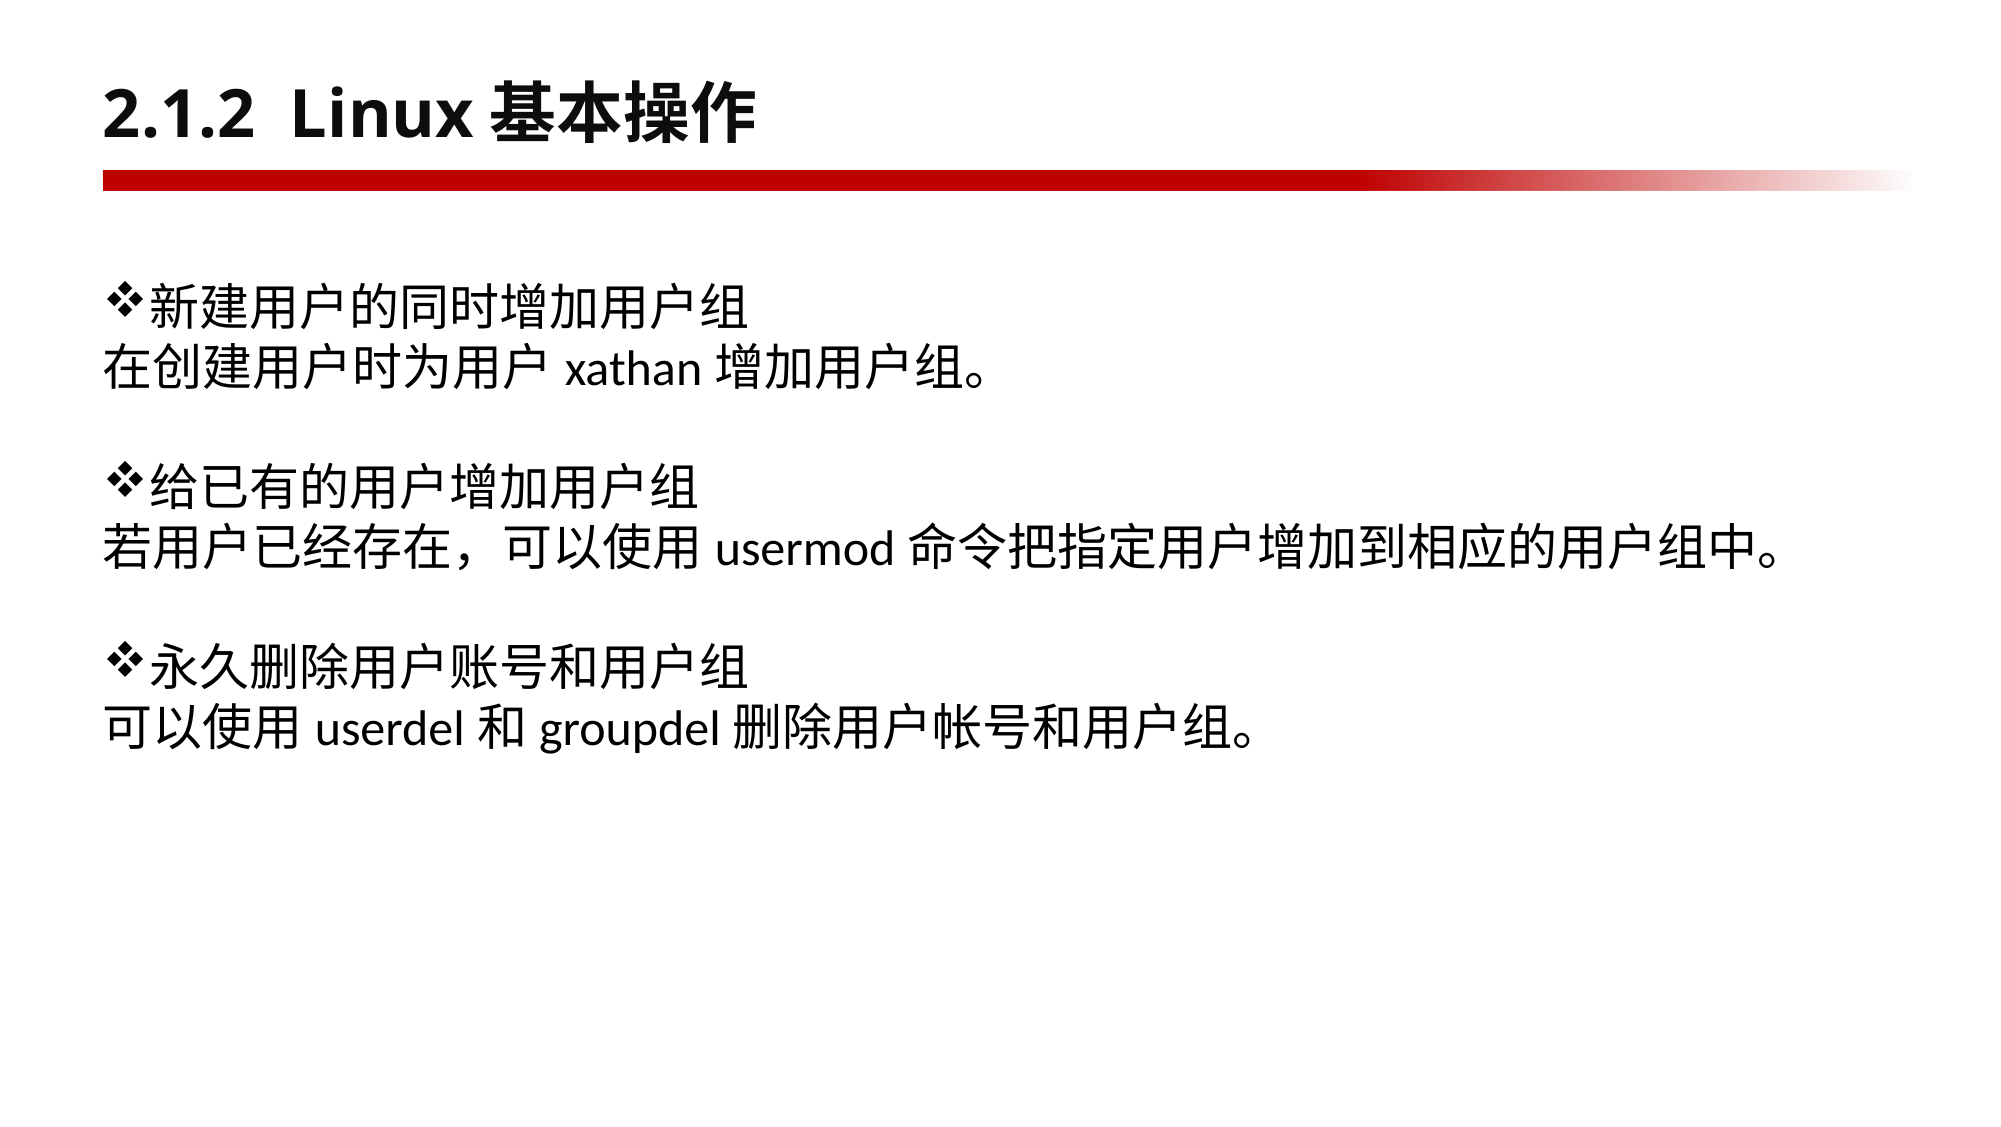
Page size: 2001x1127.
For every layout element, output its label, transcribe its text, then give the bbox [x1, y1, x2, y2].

list 新建用户的同时增加用户组 在创建用户时为用户xathan增加用户组。 给已有的用户增加用户组 若用户已经存在，可以使用usermod命令把指定用户增加到相应的用户组中。 永久删除用户账号和用户组 可以使用userdel和groupdel删除用户帐号和用户组。 [102, 275, 1882, 761]
title 2.1.2 Linux基本操作 [102, 70, 1899, 152]
text_box [102, 170, 1913, 191]
